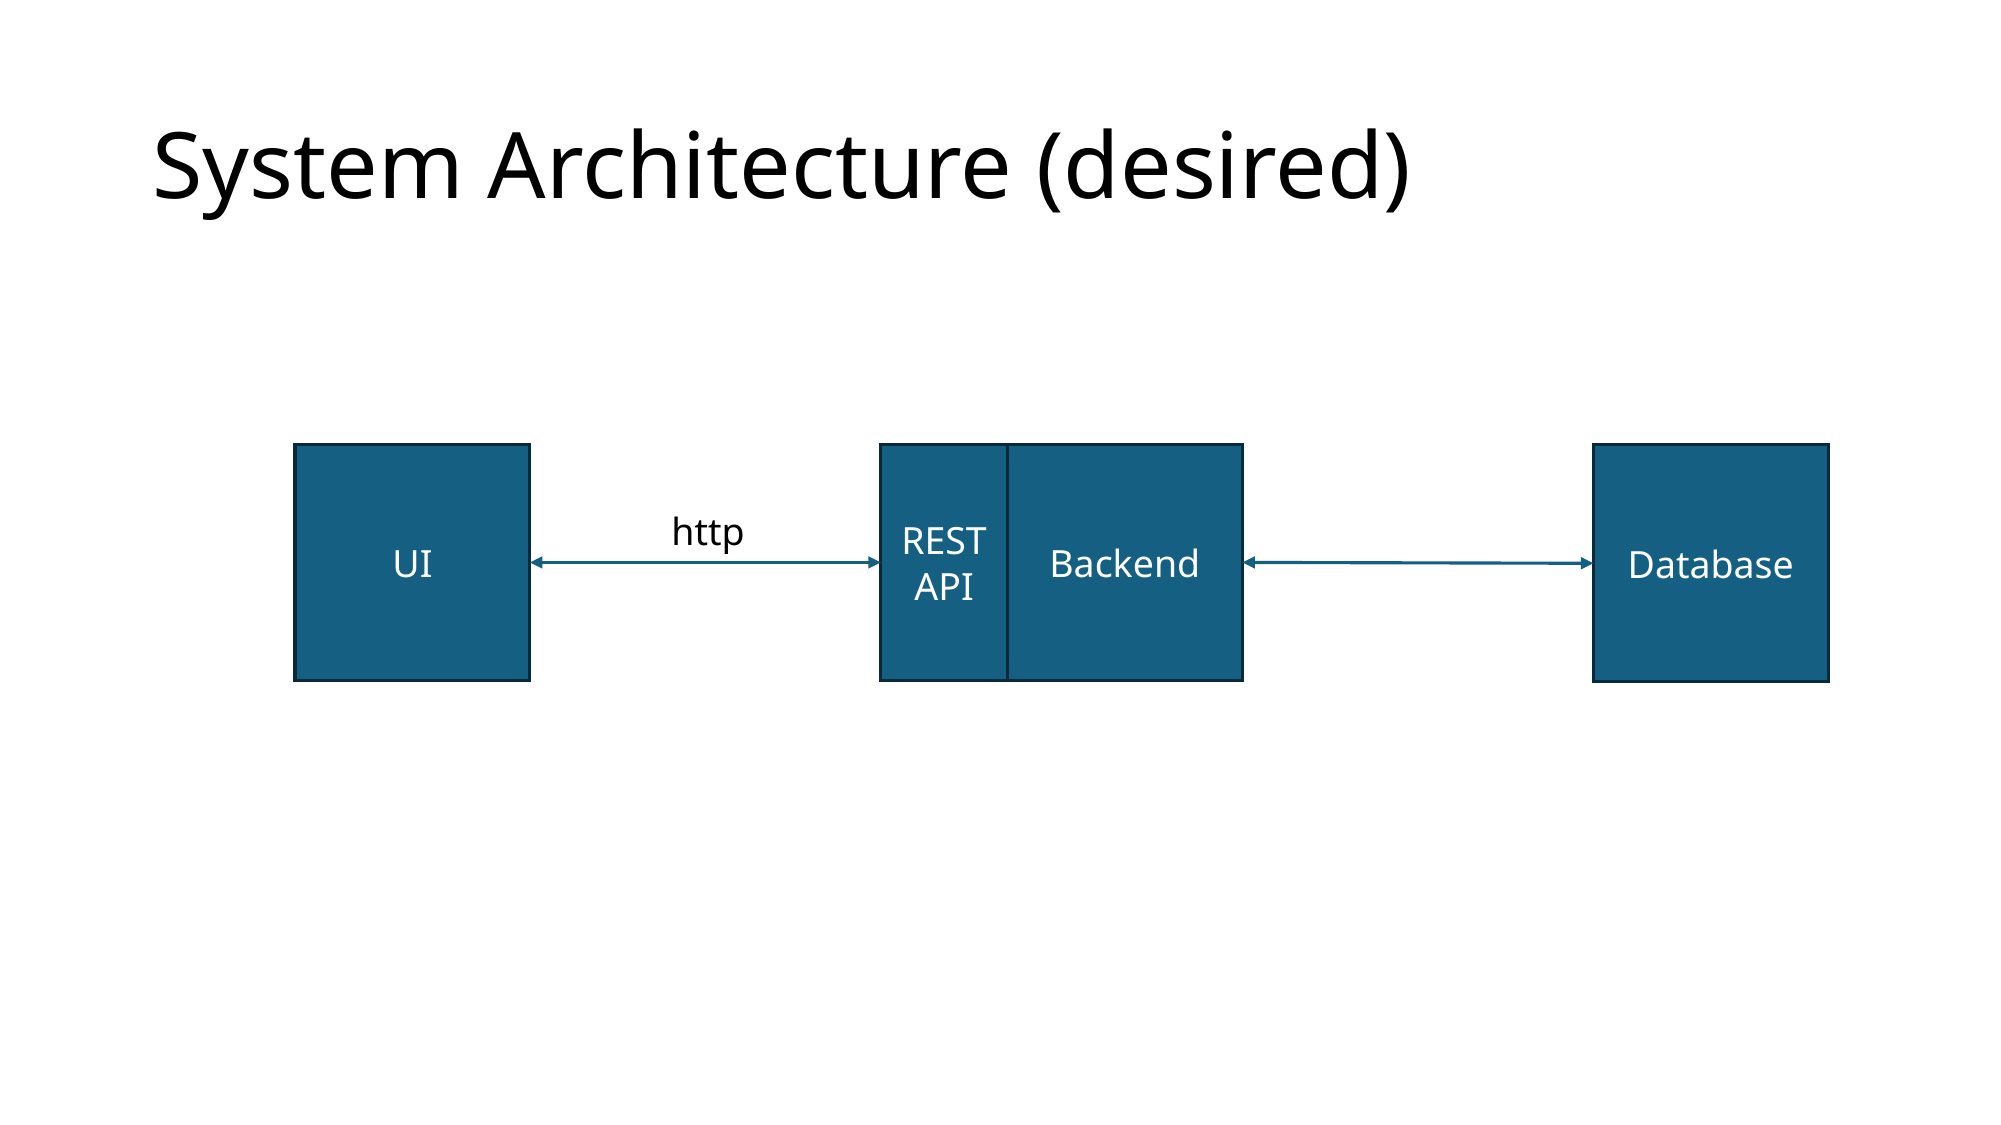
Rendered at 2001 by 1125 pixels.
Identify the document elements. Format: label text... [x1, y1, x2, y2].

text_box Backend [1009, 443, 1244, 682]
text_box REST API [879, 443, 1009, 682]
text_box Database [1592, 443, 1830, 683]
text_box http [656, 500, 795, 561]
title System Architecture (desired) [137, 59, 1863, 278]
text_box UI [293, 443, 531, 682]
